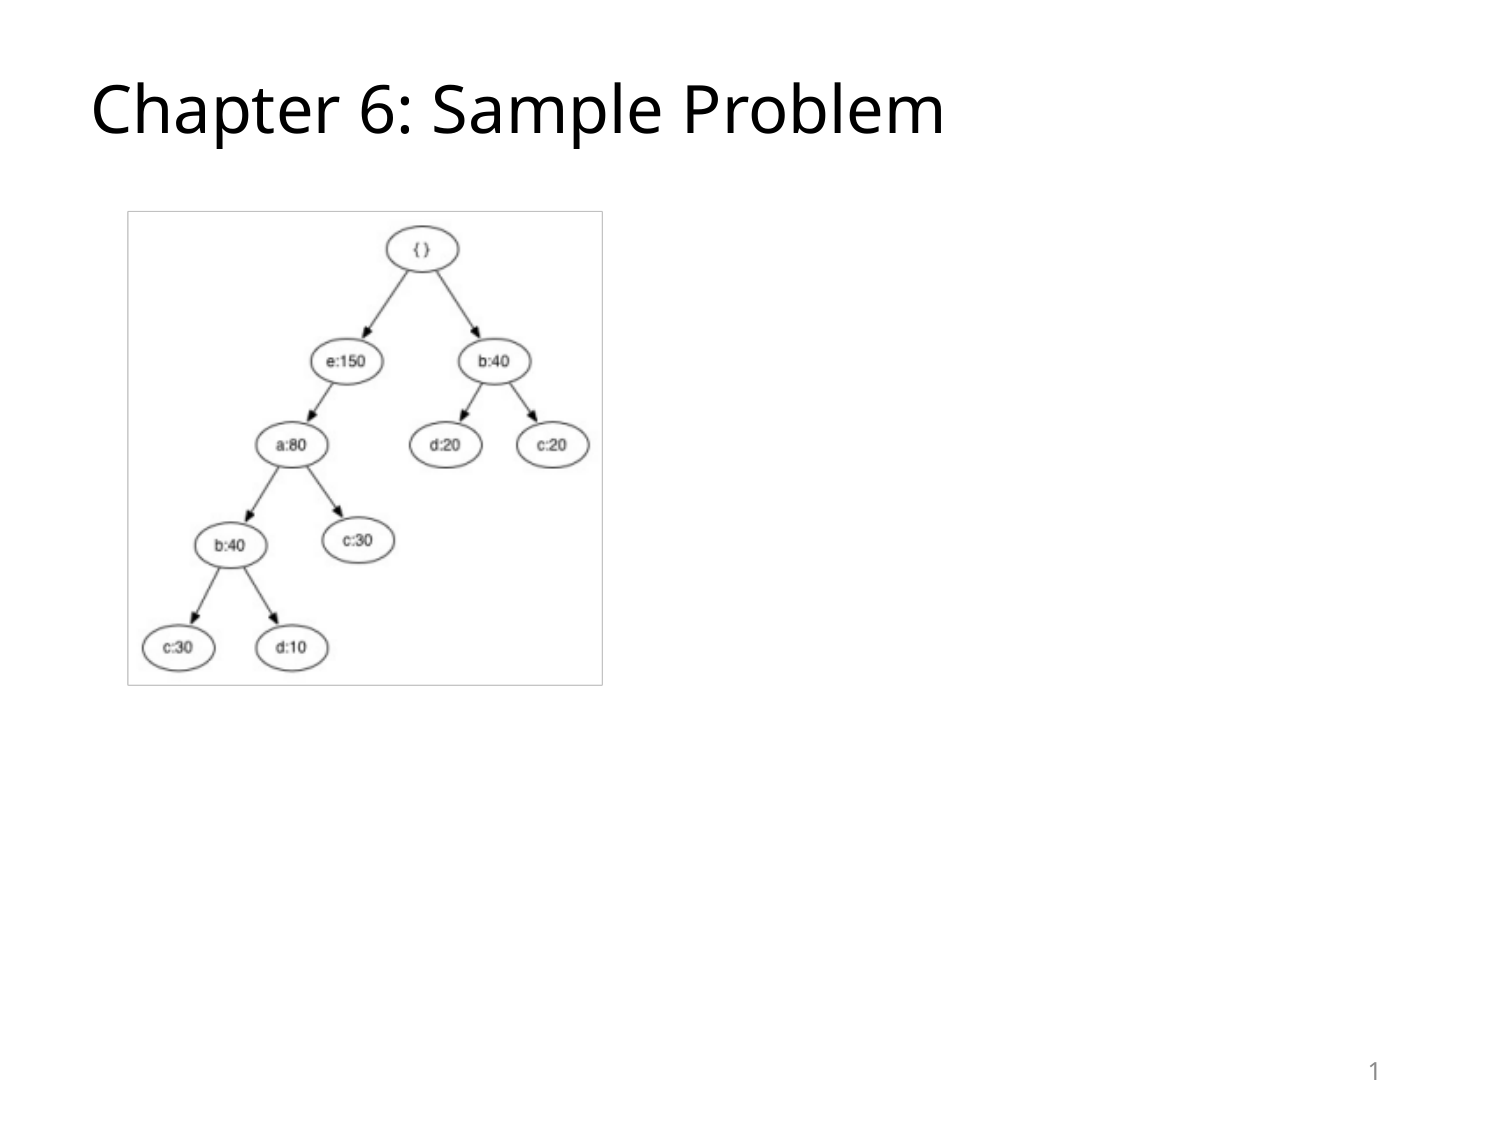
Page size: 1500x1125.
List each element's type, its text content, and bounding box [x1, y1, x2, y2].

title Chapter 6: Sample Problem [75, 43, 1500, 181]
picture [0, 180, 750, 702]
slide_number 1 [1059, 1042, 1397, 1103]
